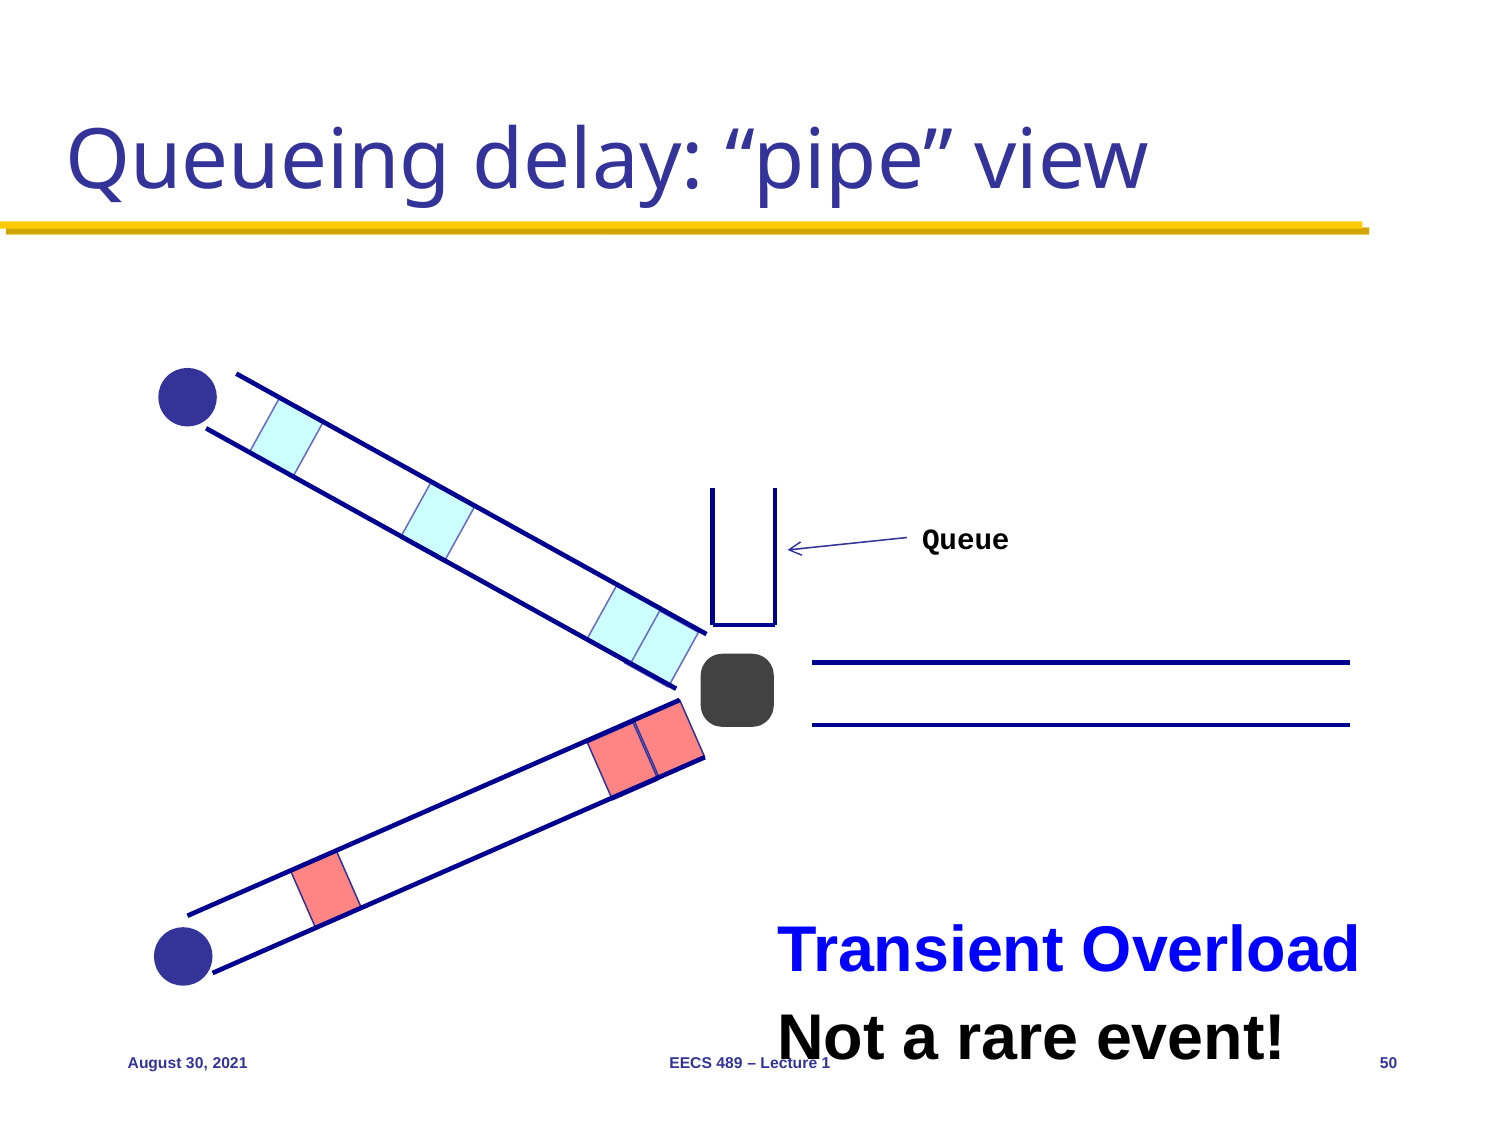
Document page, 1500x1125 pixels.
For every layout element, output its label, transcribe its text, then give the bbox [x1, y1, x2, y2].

text_box [158, 367, 217, 427]
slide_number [112, 1024, 426, 1101]
slide_number 50 [1312, 1024, 1413, 1101]
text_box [186, 498, 725, 566]
text_box [153, 927, 213, 986]
title Queueing delay: “pipe” view [49, 24, 1451, 213]
text_box Not a rare event! [762, 987, 1463, 1080]
text_box [700, 653, 774, 727]
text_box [787, 537, 907, 551]
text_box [177, 804, 716, 870]
footer EECS 489 – Lecture 1 [512, 1024, 988, 1101]
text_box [712, 487, 776, 626]
text_box Queue [906, 512, 1025, 563]
text_box Transient Overload [762, 899, 1463, 987]
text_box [812, 662, 1351, 726]
